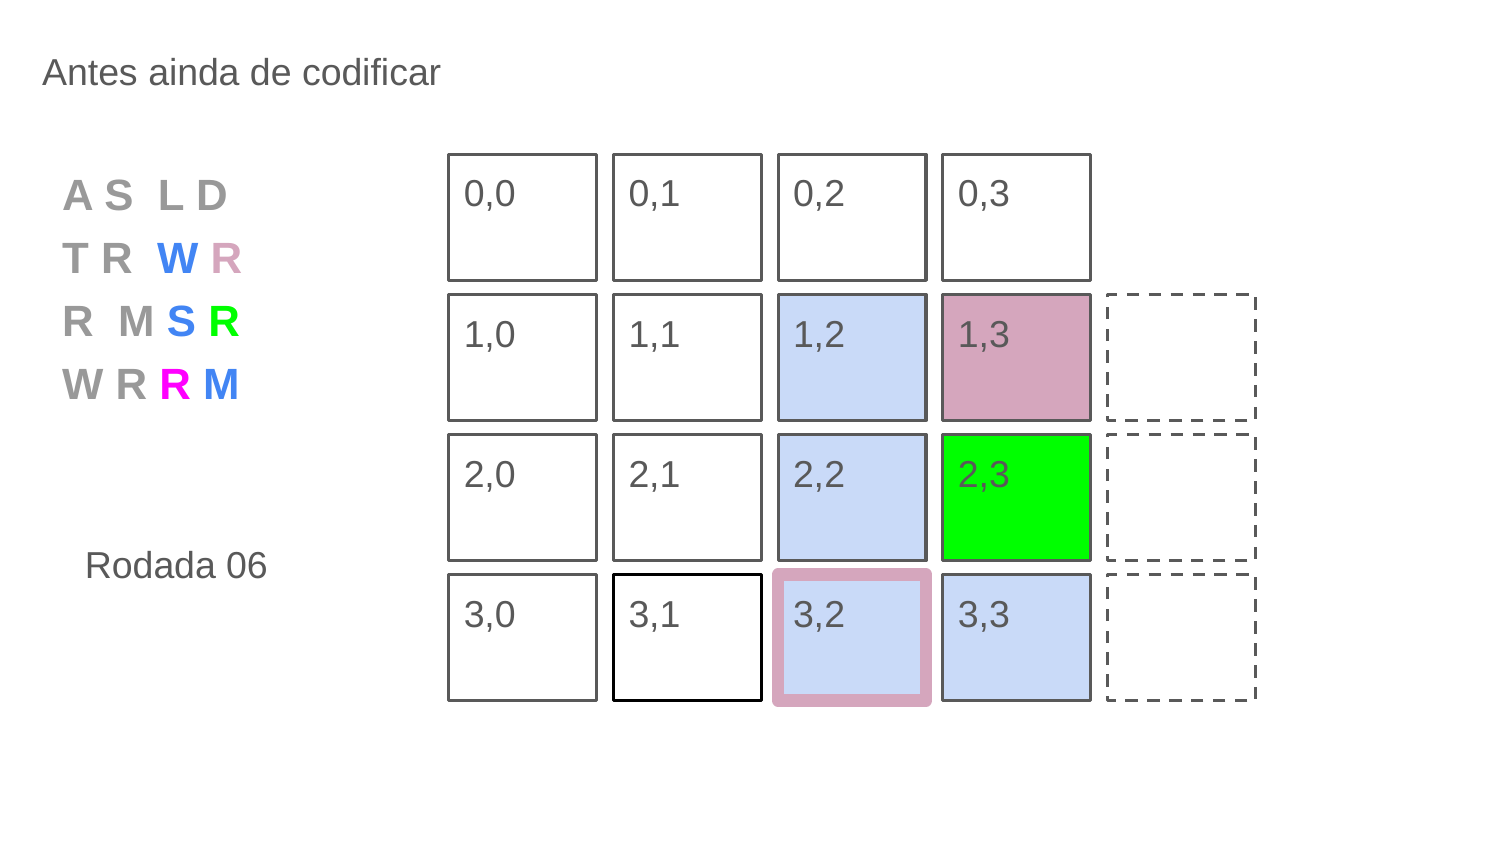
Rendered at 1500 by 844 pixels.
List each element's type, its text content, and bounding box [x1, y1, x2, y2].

text_box 1,3 [942, 294, 1091, 421]
text_box 0,1 [613, 154, 762, 281]
text_box Antes ainda de codificar [27, 33, 639, 102]
text_box A S L D T R W R R M S R W R R M [47, 141, 379, 424]
text_box 1,1 [613, 294, 762, 421]
text_box 2,3 [942, 434, 1091, 561]
text_box 0,3 [942, 154, 1091, 281]
text_box 3,0 [448, 574, 597, 701]
text_box 0,0 [448, 154, 597, 281]
text_box 3,3 [942, 574, 1091, 701]
text_box 2,0 [448, 434, 597, 561]
text_box 2,2 [778, 434, 927, 561]
text_box 0,2 [778, 154, 927, 281]
text_box 1,2 [778, 294, 927, 421]
text_box [1107, 574, 1256, 701]
text_box 1,0 [448, 294, 597, 421]
text_box 2,1 [613, 434, 762, 561]
text_box 3,1 [613, 574, 762, 701]
text_box 3,2 [778, 574, 927, 701]
text_box Rodada 06 [70, 525, 379, 582]
text_box [1107, 294, 1256, 421]
text_box [1107, 434, 1256, 561]
